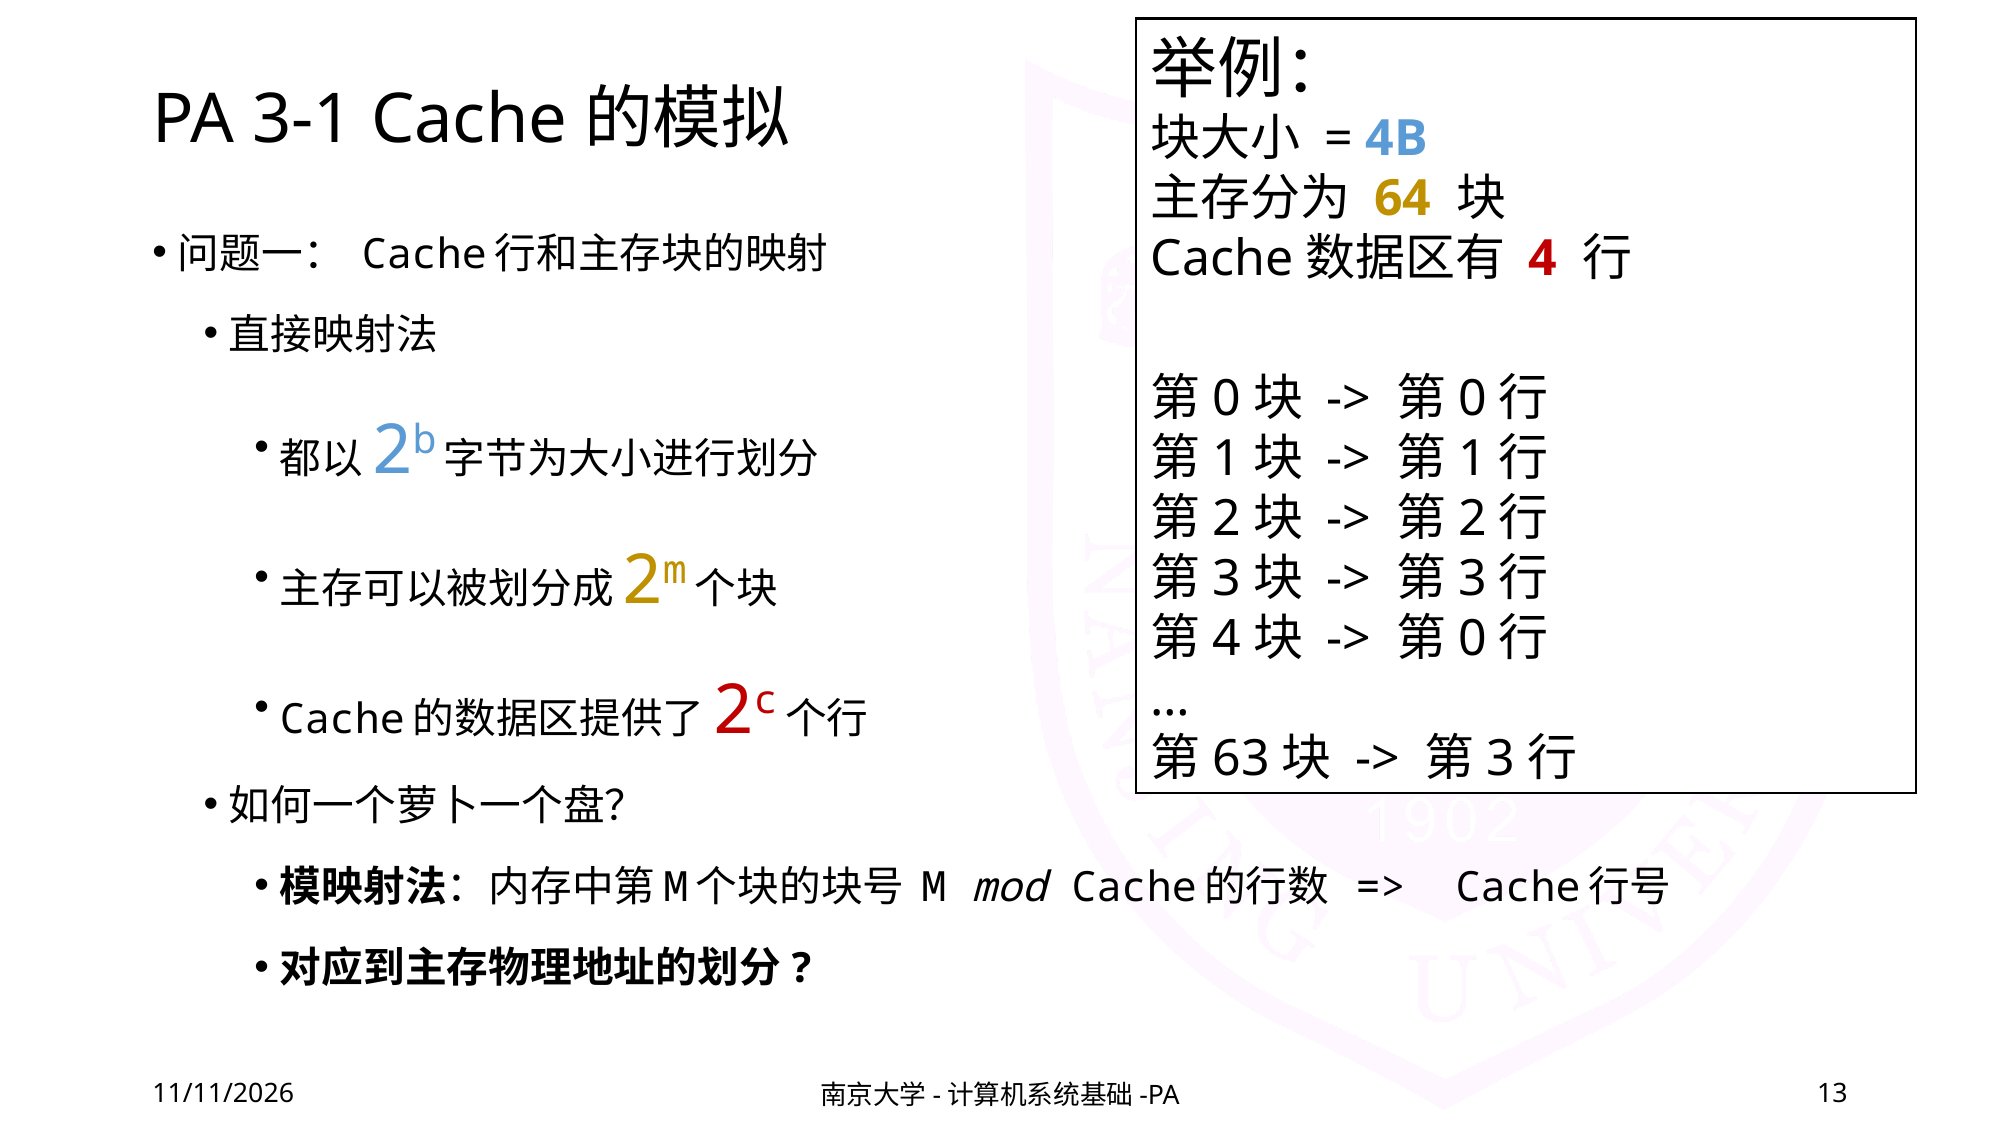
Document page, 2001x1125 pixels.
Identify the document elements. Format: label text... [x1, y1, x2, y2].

footer 南京大学-计算机系统基础-PA [662, 1064, 1338, 1125]
text_box 举例： 块大小 = 4B 主存分为 64 块 Cache数据区有 4 行 第0块 -> 第0行 第1块 -> 第1行 第2块 -> 第2行 第3块 -> 第3行 第4块 -> 第0行 … 第63块 -> 第3行 [1135, 17, 1917, 794]
title PA 3-1 Cache的模拟 [137, 59, 1135, 181]
list 问题一： Cache行和主存块的映射 直接映射法 都以2b字节为大小进行划分 主存可以被划分成2m个块 Cache的数据区提供了2c个行 如何一个萝卜一个盘？ 模映射法：内存中第M个块的块号 M mod Cache的行数 => Cache行号 对应到主存物理地址的划分? [137, 193, 1785, 1010]
slide_number 13 [1412, 1064, 1863, 1125]
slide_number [137, 1064, 588, 1125]
